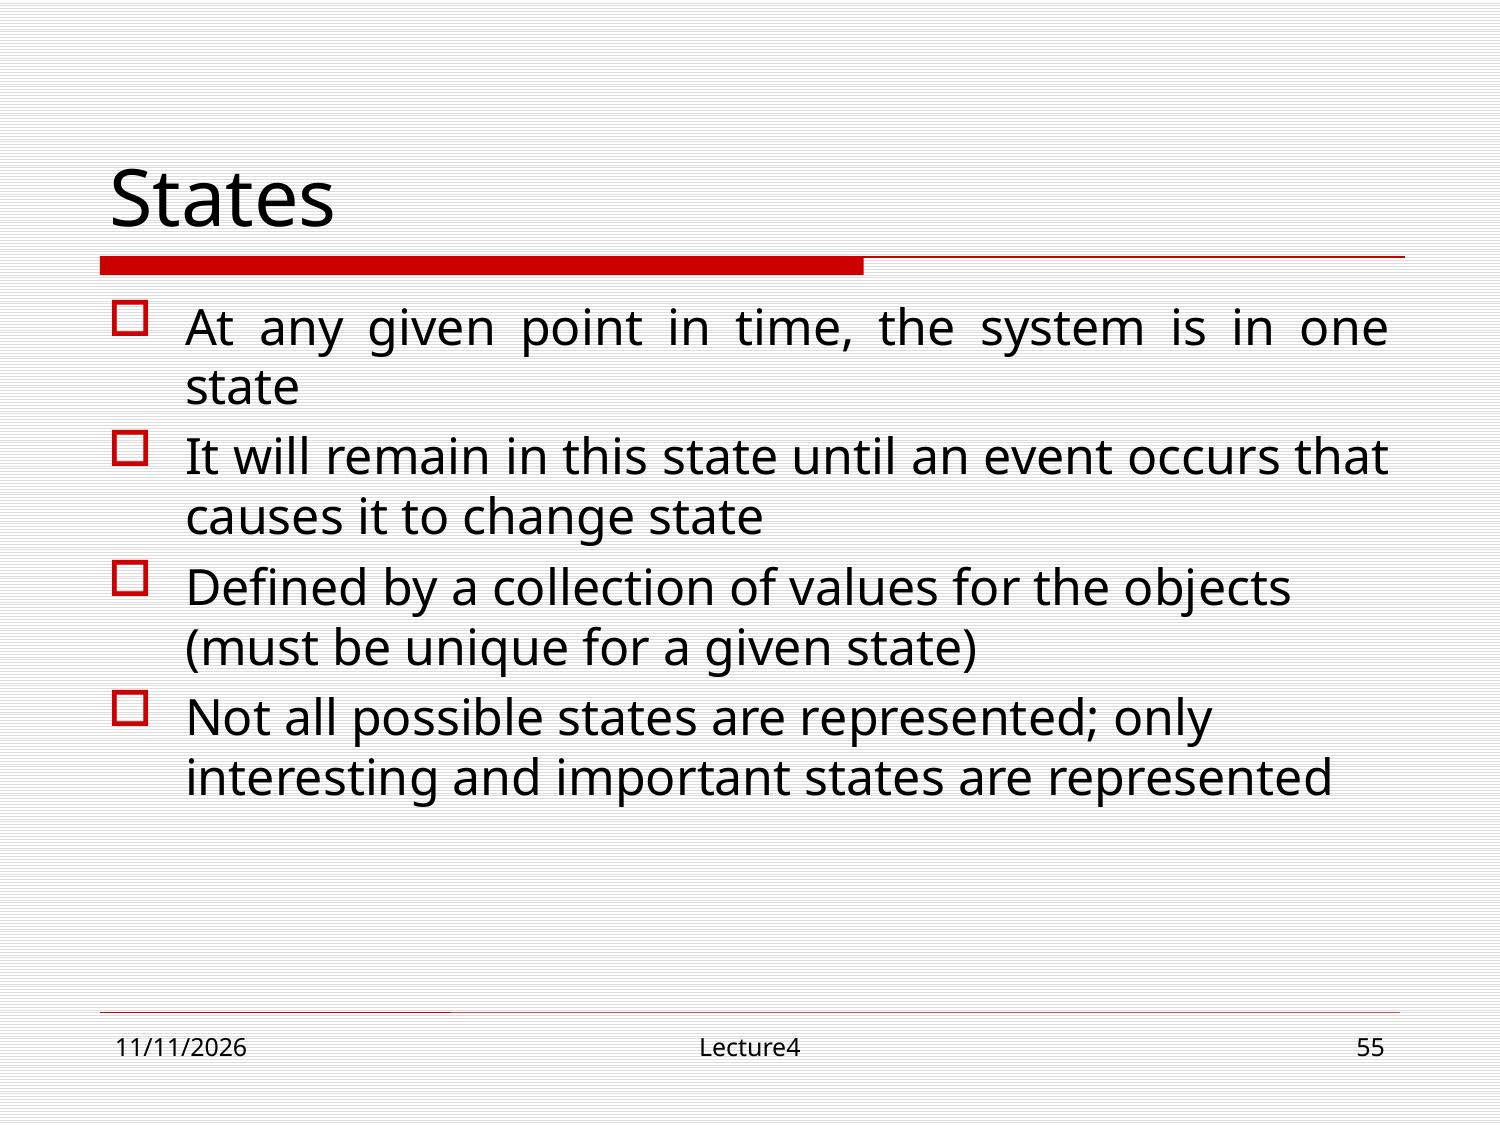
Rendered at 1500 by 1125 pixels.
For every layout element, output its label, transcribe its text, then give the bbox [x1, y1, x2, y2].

title States [94, 50, 1407, 250]
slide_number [99, 1024, 426, 1103]
footer Lecture4 [512, 1024, 988, 1103]
list At any given point in time, the system is in one state It will remain in this state until an event occurs that causes it to change state Defined by a collection of values for the objects (must be unique for a given state) Not all possible states are represented; only interesting and important states are represented [92, 287, 1406, 988]
slide_number 55 [1074, 1024, 1401, 1103]
